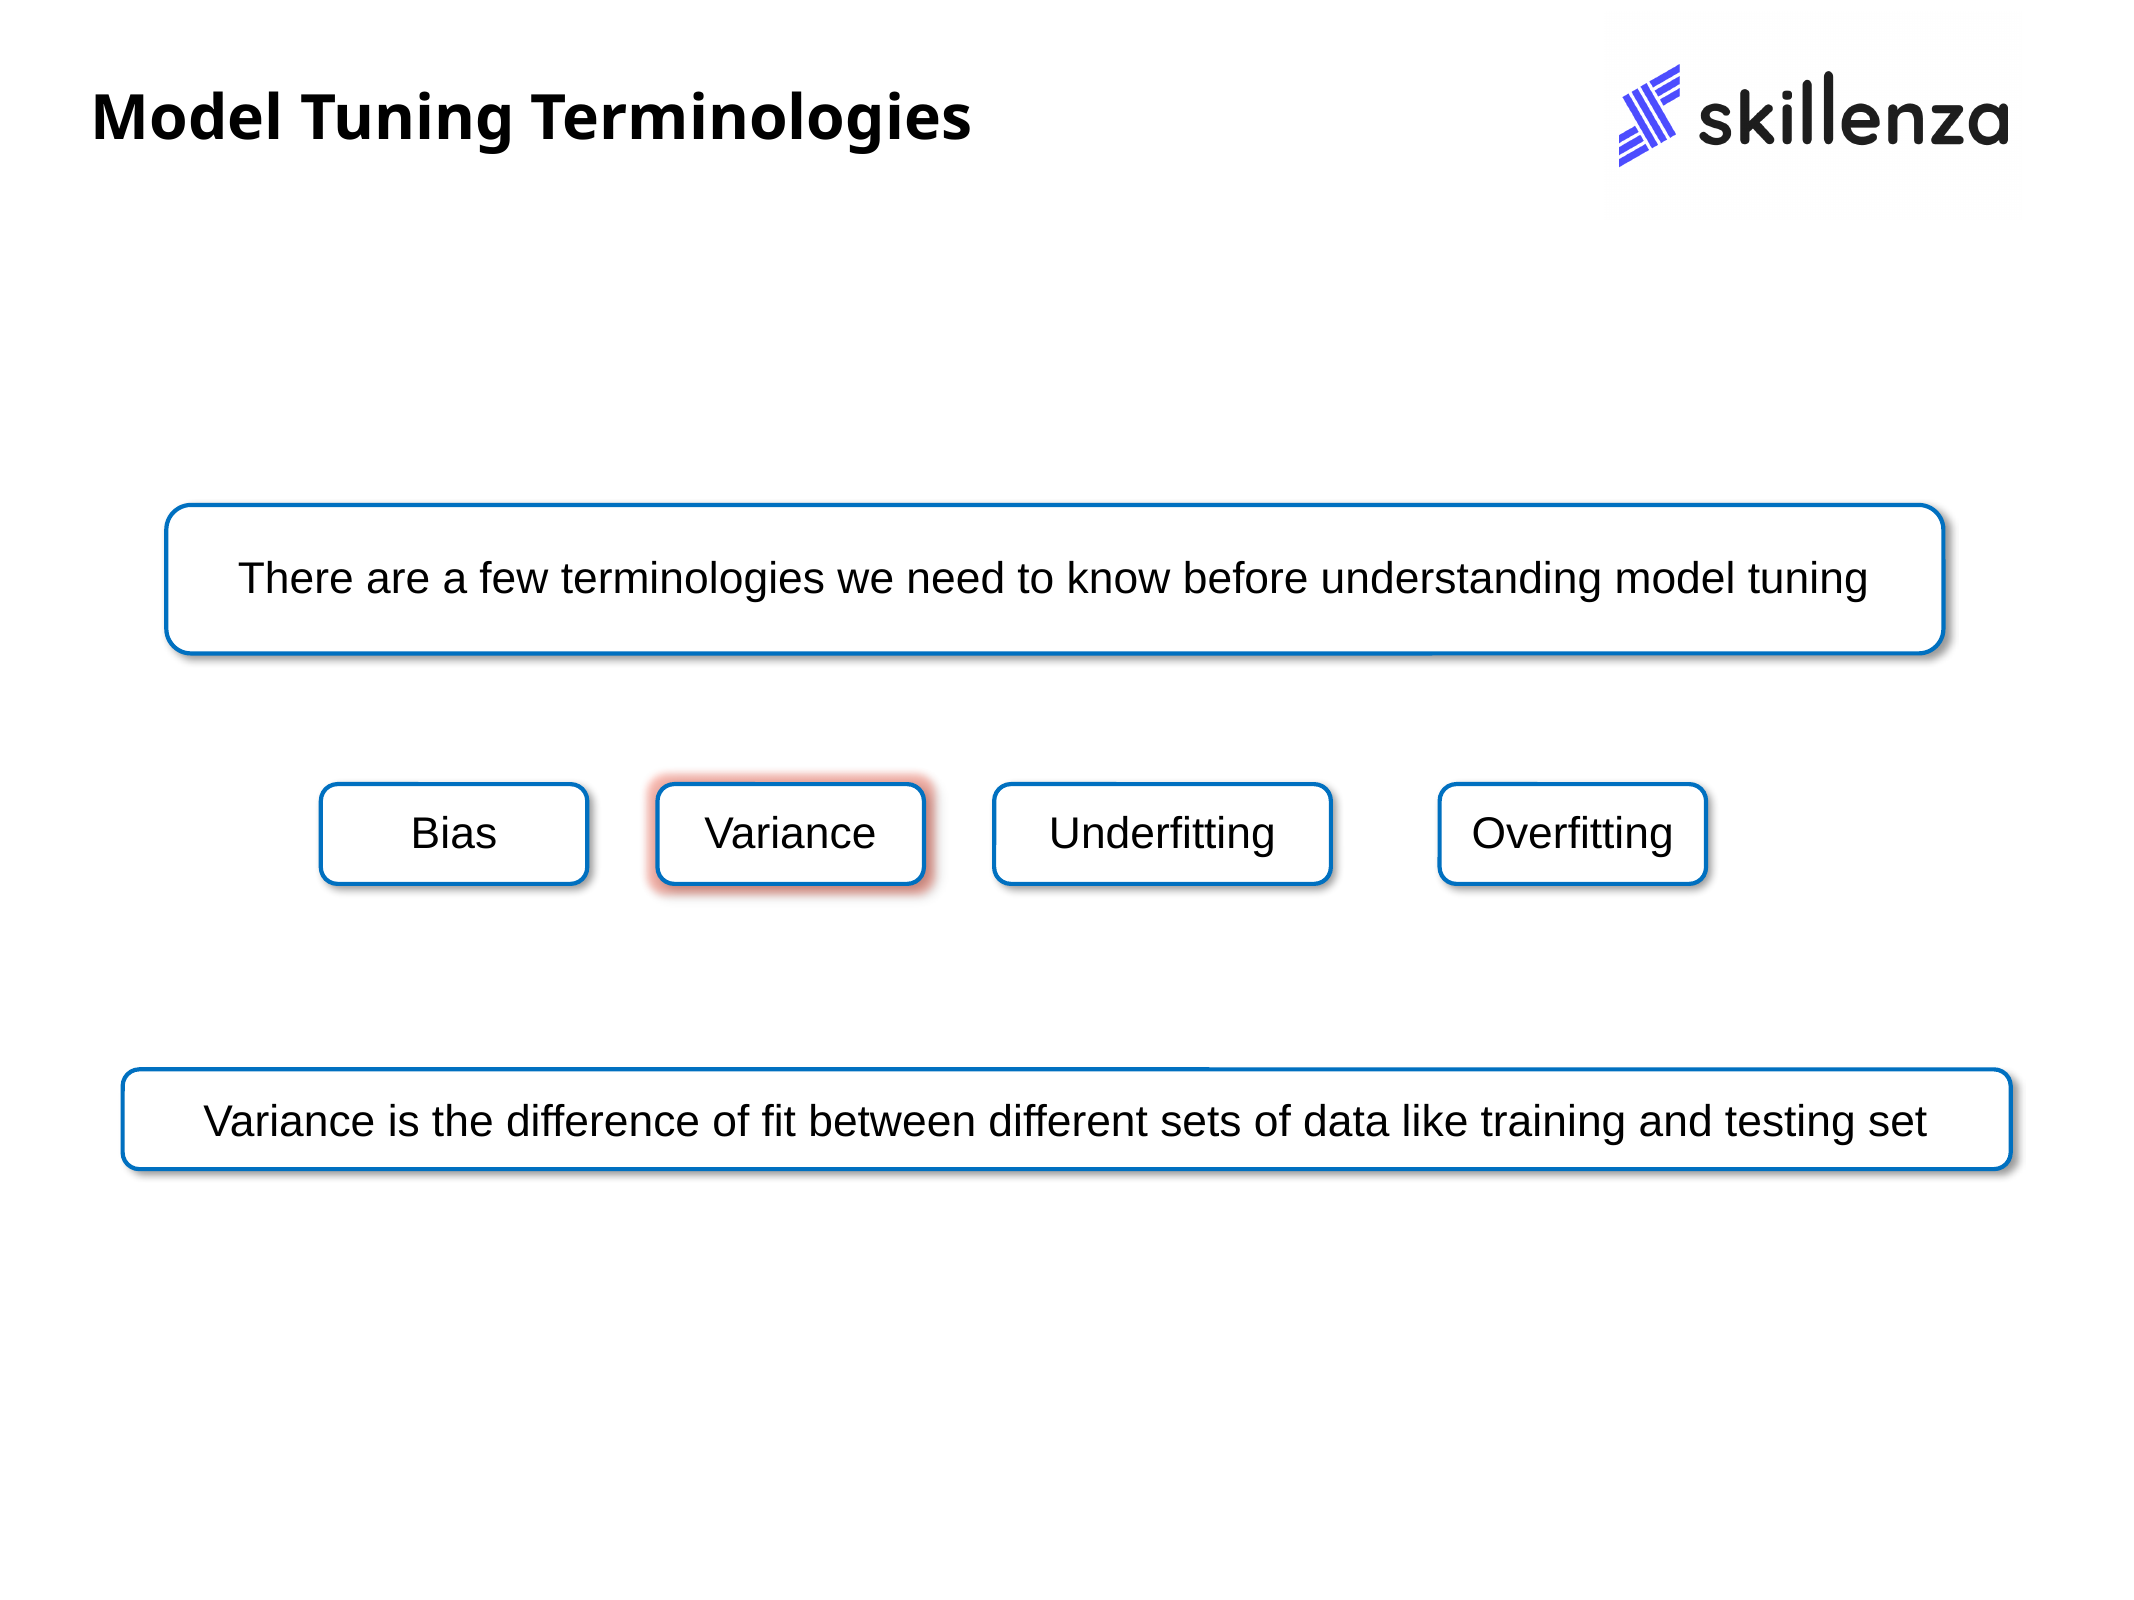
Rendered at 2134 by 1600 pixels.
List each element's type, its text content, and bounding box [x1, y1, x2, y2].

text_box Underfitting [992, 781, 1333, 886]
text_box Variance [655, 781, 927, 886]
picture [1604, 11, 2022, 220]
text_box There are a few terminologies we need to know before understanding model tuning [164, 502, 1946, 656]
text_box Variance is the difference of fit between different sets of data like training and testing set [120, 1067, 2013, 1172]
text_box Model Tuning Terminologies [76, 77, 1178, 161]
text_box Bias [318, 781, 590, 886]
text_box Overfitting [1437, 781, 1709, 886]
